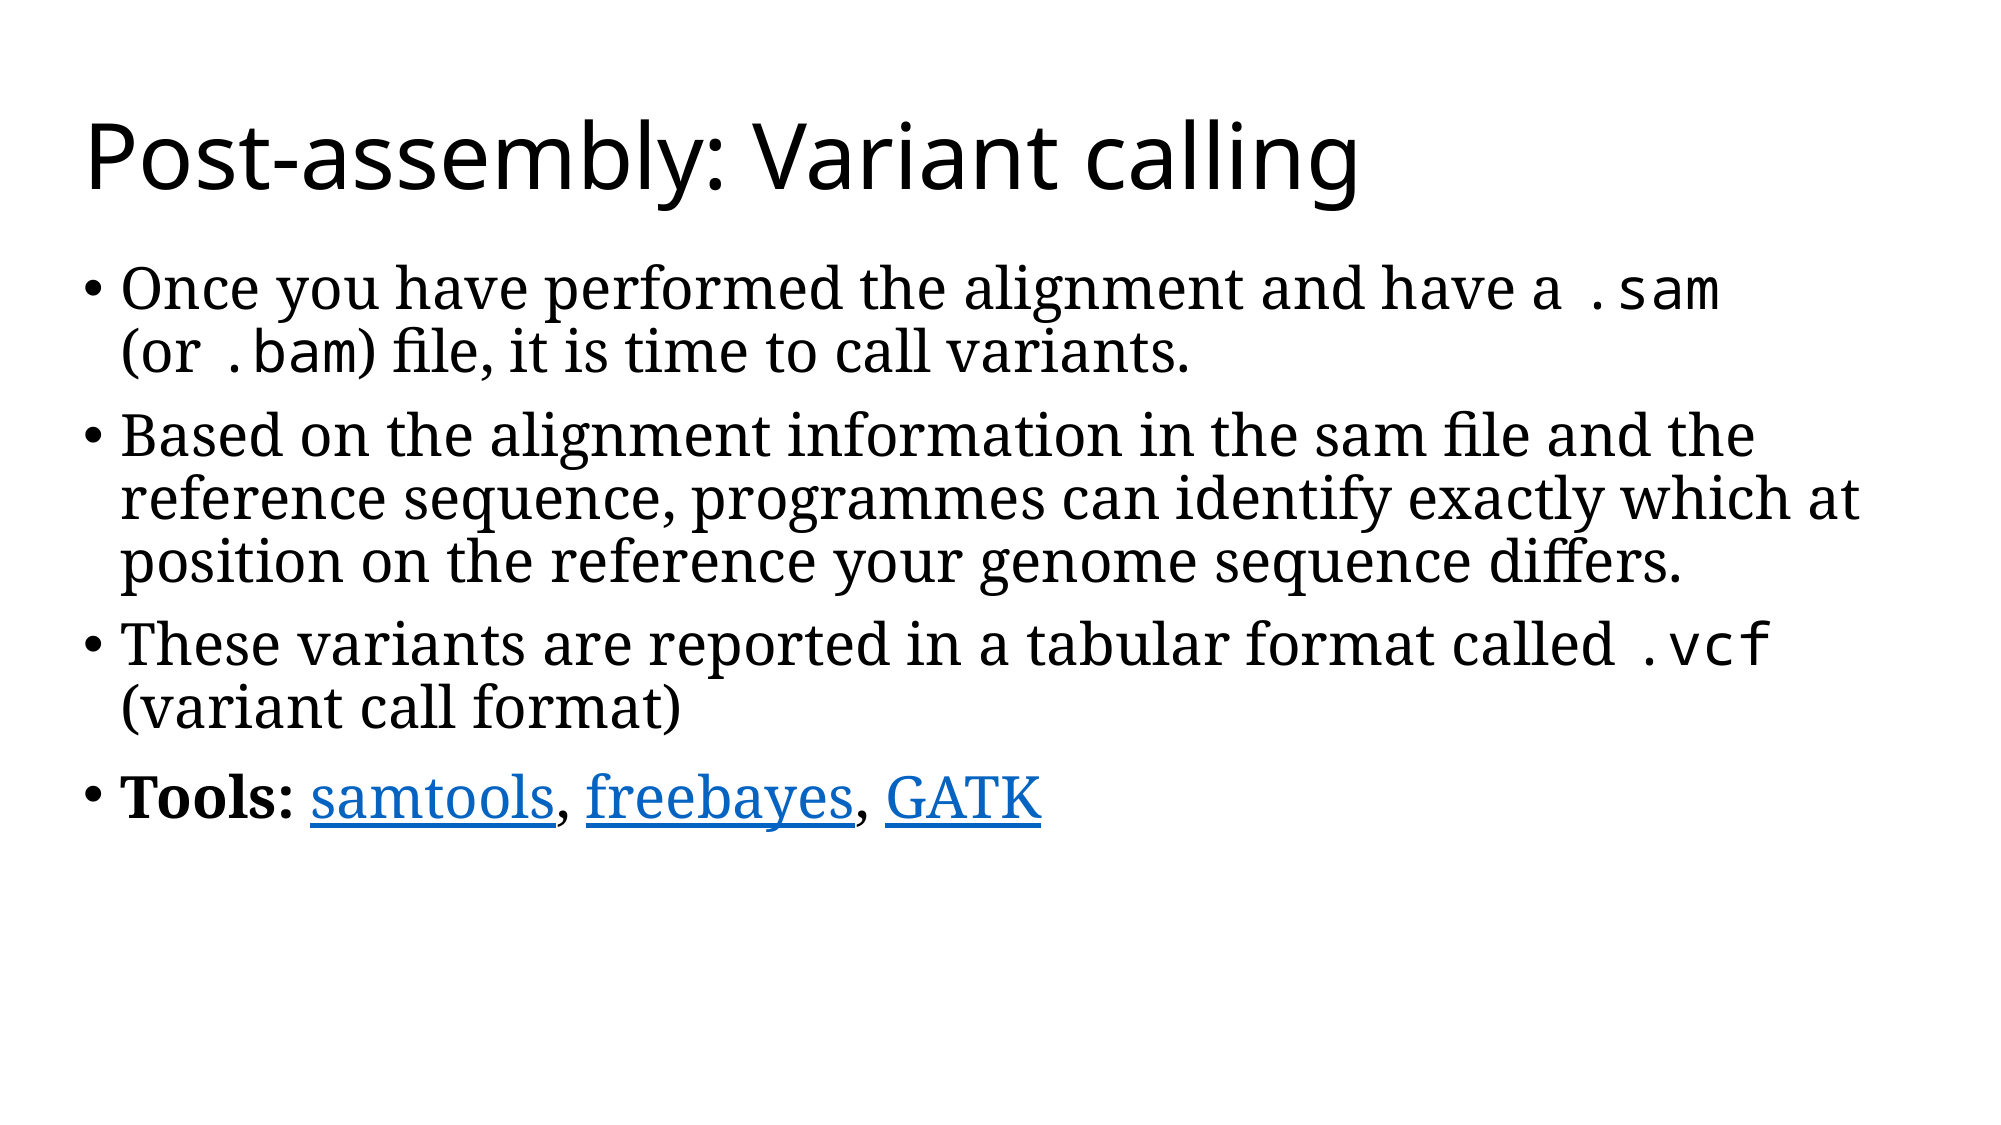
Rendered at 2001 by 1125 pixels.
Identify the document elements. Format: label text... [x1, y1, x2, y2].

text_box Once you have performed the alignment and have a .sam (or .bam) file, it is time to call variants. Based on the alignment information in the sam file and the reference sequence, programmes can identify exactly which at position on the reference your genome sequence differs. These variants are reported in a tabular format called .vcf (variant call format) Tools: samtools, freebayes, GATK [68, 252, 1932, 1000]
text_box Post-assembly: Variant calling [68, 97, 1932, 223]
